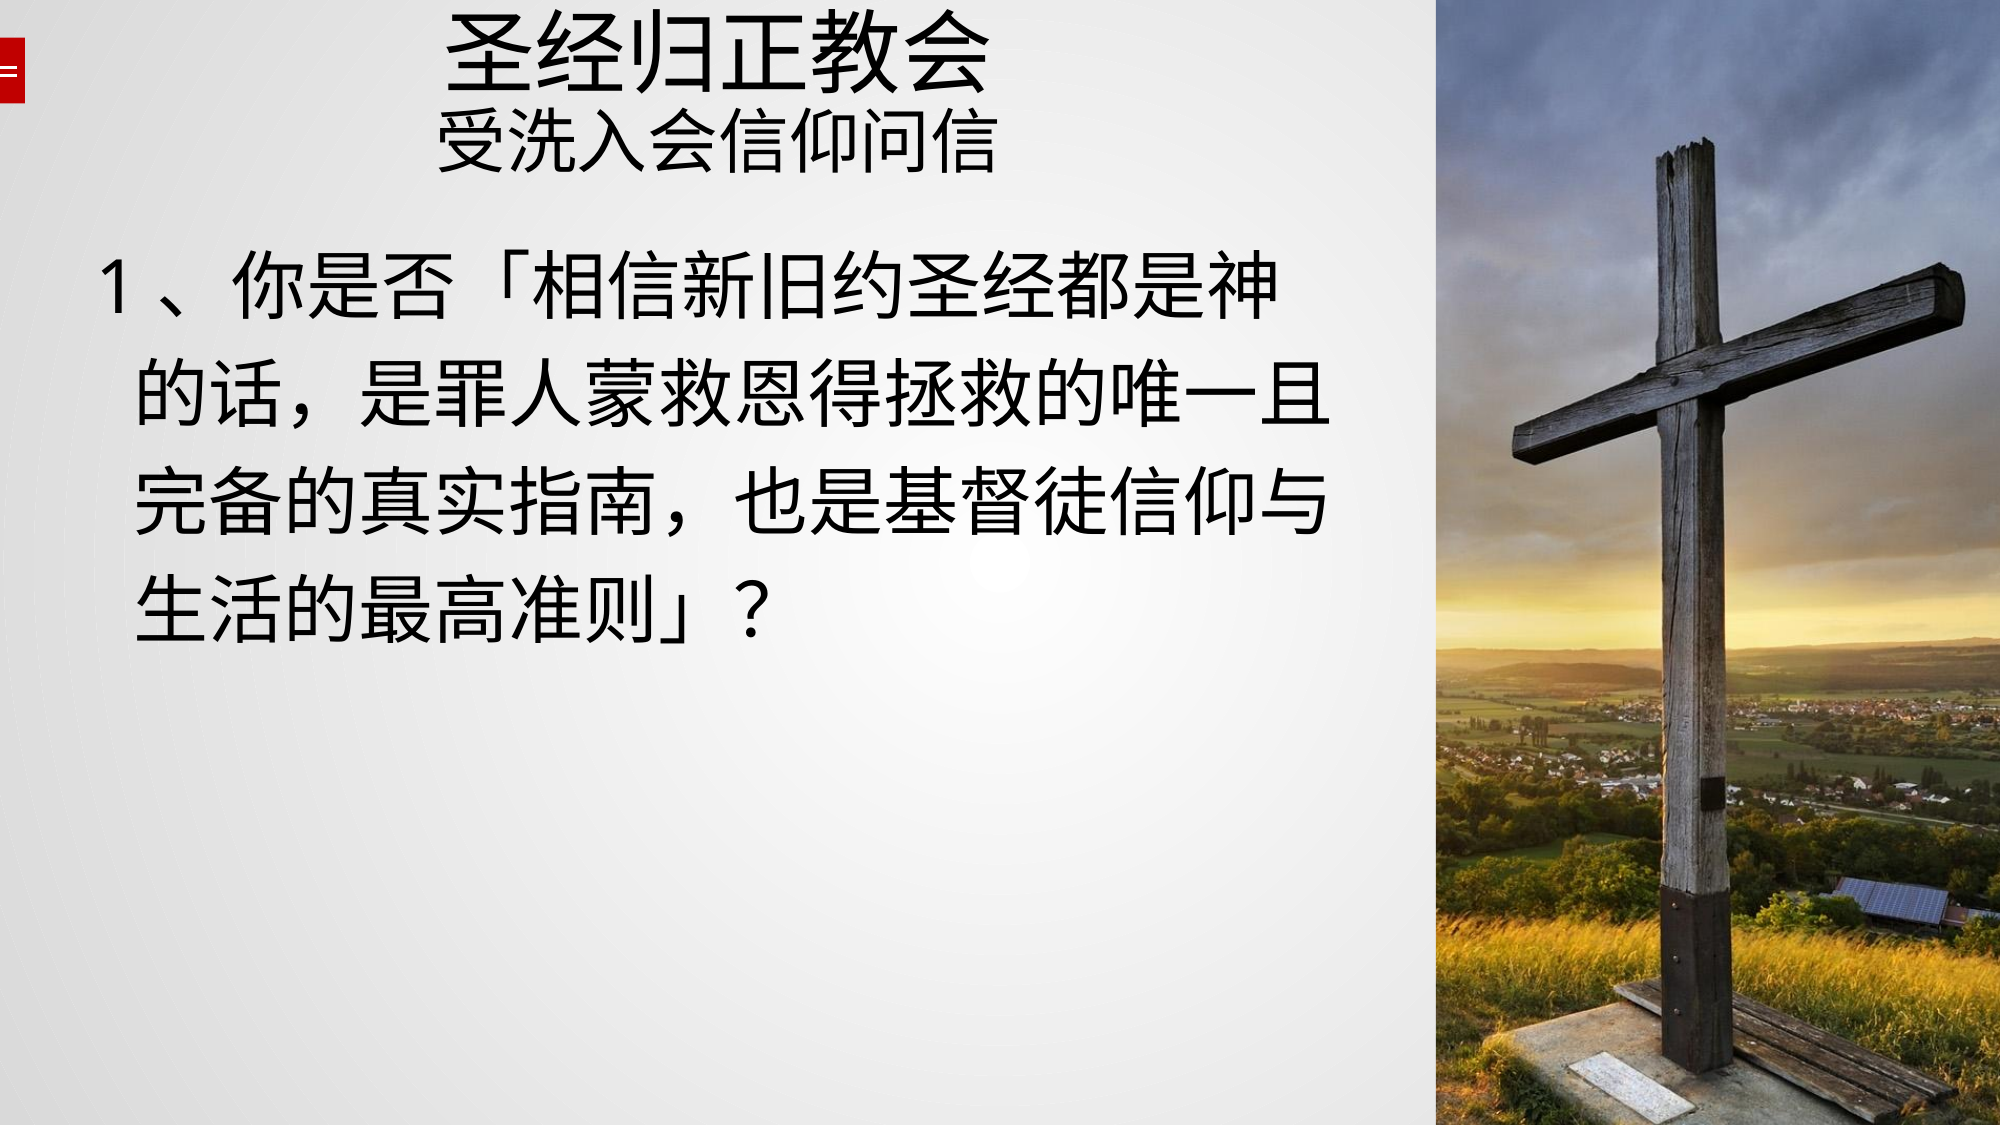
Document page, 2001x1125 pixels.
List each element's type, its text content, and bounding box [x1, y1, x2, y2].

picture [1435, 0, 2000, 1125]
text_box 1、你是否「相信新旧约圣经都是神的话，是罪人蒙救恩得拯救的唯一且完备的真实指南，也是基督徒信仰与生活的最高准则」？ [80, 213, 1356, 661]
text_box 圣经归正教会 受洗入会信仰问信 [0, 0, 1436, 188]
